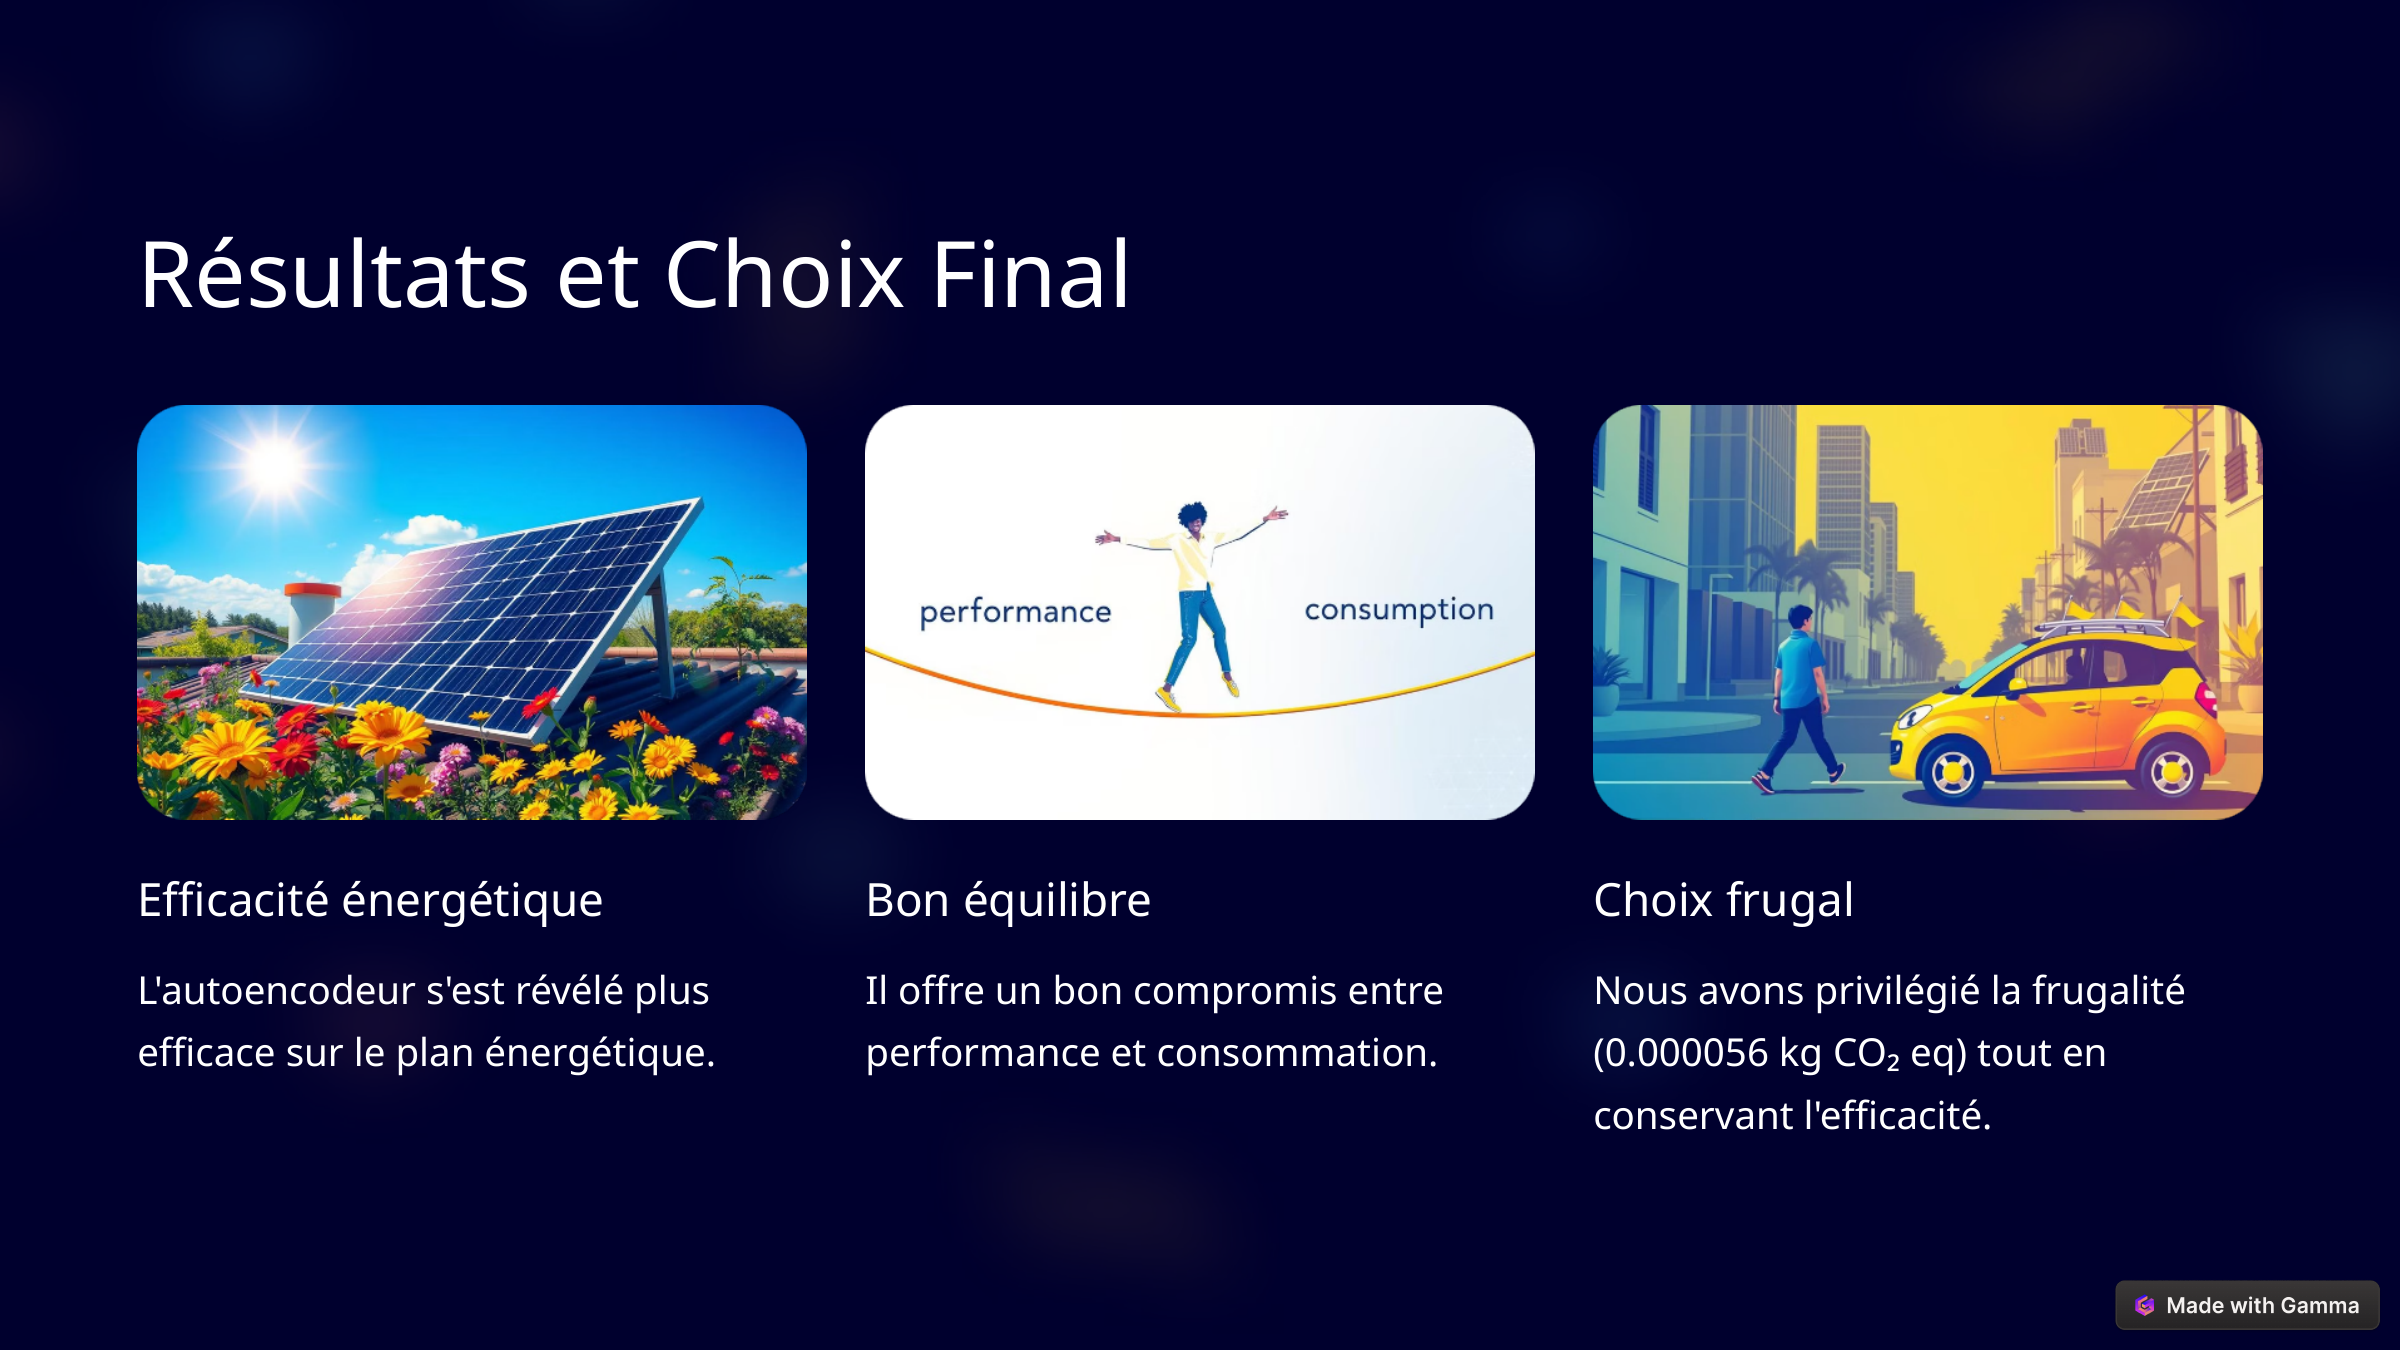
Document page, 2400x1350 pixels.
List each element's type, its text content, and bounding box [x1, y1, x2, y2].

text_box Résultats et Choix Final [137, 211, 1139, 328]
picture [137, 405, 807, 820]
text_box Il offre un bon compromis entre performance et consommation. [865, 949, 1535, 1076]
text_box Nous avons privilégié la frugalité (0.000056 kg CO₂ eq) tout en conservant l'efficacité. [1593, 949, 2263, 1139]
text_box L'autoencodeur s'est révélé plus efficace sur le plan énergétique. [137, 949, 807, 1076]
picture [1593, 405, 2263, 820]
picture [2106, 1271, 2389, 1339]
picture [865, 405, 1535, 820]
text_box Bon équilibre [865, 868, 1328, 927]
text_box Efficacité énergétique [137, 868, 600, 927]
text_box Choix frugal [1593, 868, 2056, 927]
